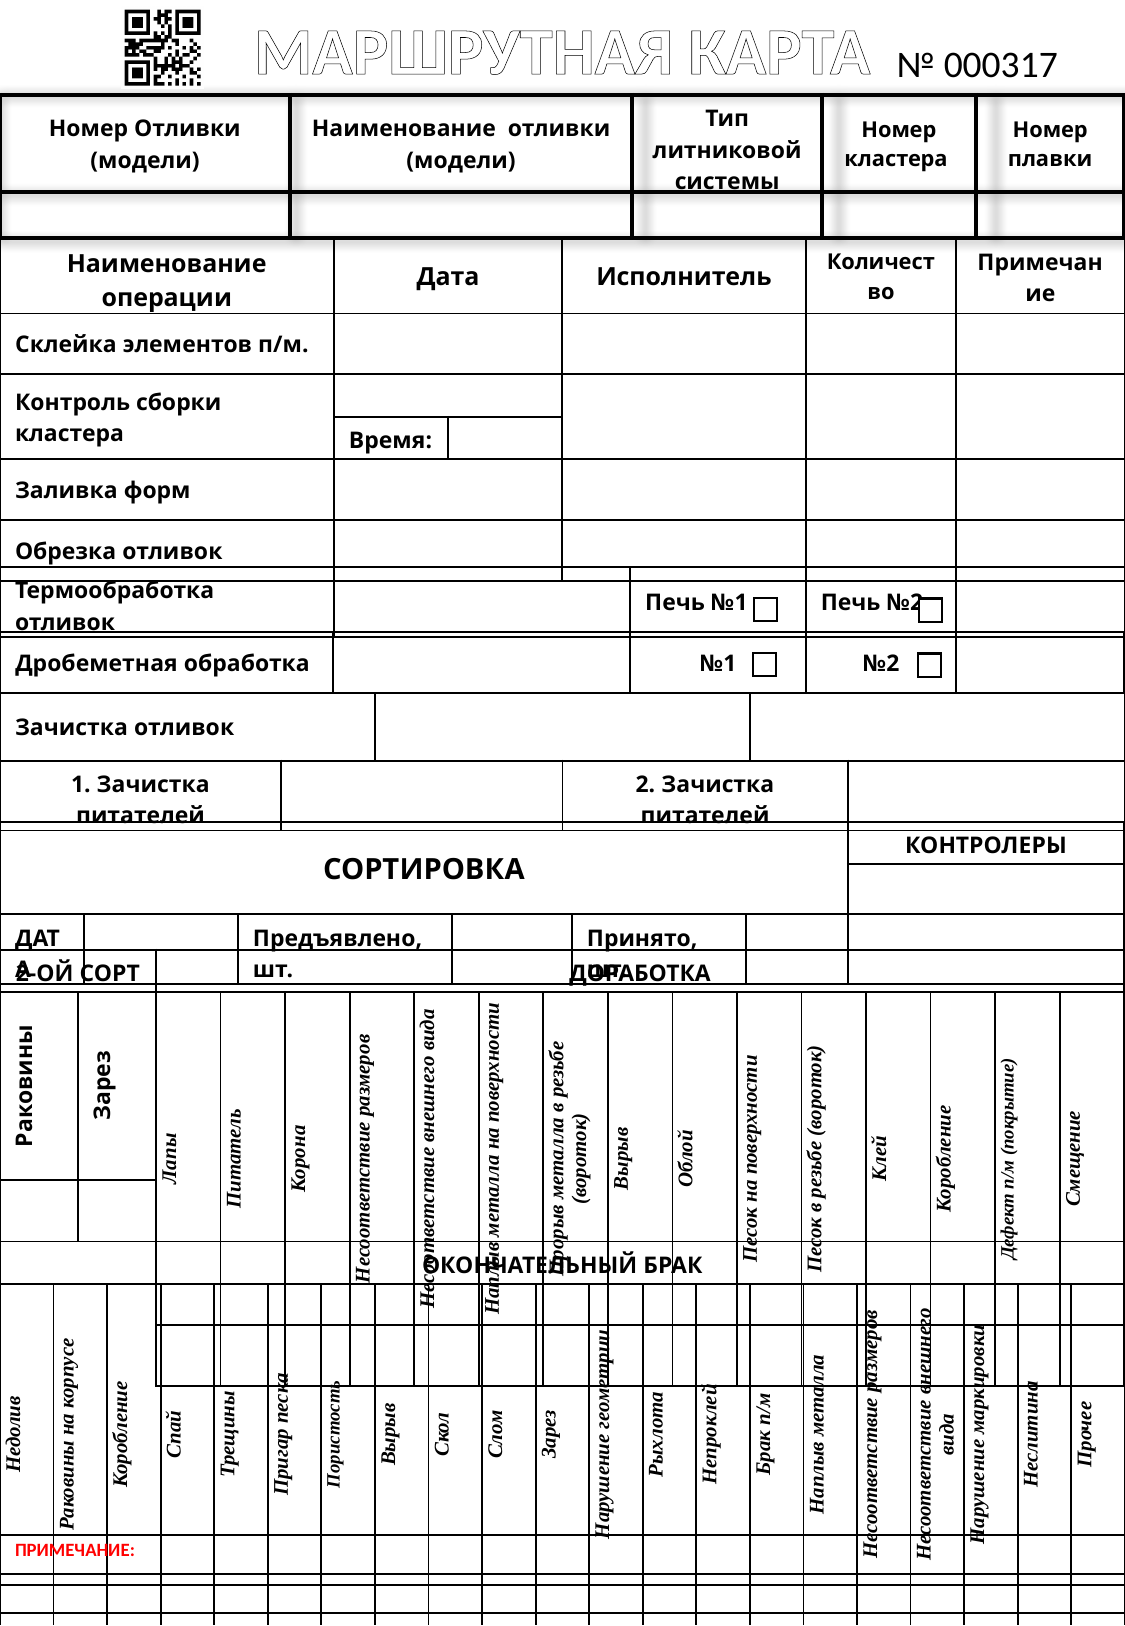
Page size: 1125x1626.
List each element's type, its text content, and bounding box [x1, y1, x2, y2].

table_header Примечание [957, 239, 1124, 313]
table_cell [335, 314, 561, 373]
table_cell Песок в резьбе (вороток) [802, 993, 865, 1241]
table_cell [911, 1614, 963, 1625]
table_cell [322, 1614, 374, 1625]
table_cell [215, 1614, 267, 1625]
text_box МАРШРУТНАЯ КАРТА [238, 0, 886, 87]
table_cell Наплыв металла на поверхности [480, 993, 542, 1241]
table_cell Рыхлота [644, 1285, 695, 1534]
table_cell [634, 194, 820, 236]
table_cell [807, 375, 955, 458]
table_cell Наплыв металла [804, 1285, 856, 1534]
table_header 2. Зачистка питателей [563, 762, 847, 821]
table_header Термообработка отливок [1, 568, 333, 631]
table_cell Принято, шт. [573, 915, 745, 983]
table_header [334, 633, 629, 692]
table_cell Зарез [537, 1285, 588, 1534]
table_cell ДАТА [1, 915, 83, 983]
table_cell [54, 1614, 106, 1625]
table_cell Зарез [79, 993, 155, 1179]
table_header Зачистка отливок [1, 694, 374, 760]
table_cell Дефект п/м (покрытие) [996, 993, 1059, 1241]
table_header Номер плавки [978, 97, 1122, 190]
table_cell Скол [429, 1285, 481, 1534]
table_cell Смещение [1061, 993, 1123, 1241]
table_cell Вырыв [376, 1285, 428, 1534]
table_header [335, 568, 629, 631]
table_cell [957, 314, 1124, 373]
table_cell [807, 460, 955, 519]
table_cell Обрезка отливок [1, 521, 333, 566]
table_cell [108, 1614, 160, 1625]
table_cell [858, 1614, 910, 1625]
table_cell Раковины [1, 993, 77, 1179]
table_cell Пористость [322, 1285, 374, 1534]
table_cell [957, 521, 1124, 566]
table_cell Заливка форм [1, 460, 333, 519]
table_cell [335, 375, 561, 416]
table_header Исполнитель [563, 239, 805, 313]
table_cell Время: [335, 418, 447, 458]
table_cell Коробление [108, 1285, 160, 1534]
table_header 1. Зачистка питателей [1, 762, 280, 821]
table_cell [563, 460, 805, 519]
table_cell [751, 1614, 803, 1625]
table_cell Предъявлено, шт. [239, 915, 451, 983]
table_cell [269, 1614, 320, 1625]
table_header 2-ОЙ СОРТ [1, 985, 155, 991]
table_cell Трещины [215, 1285, 267, 1534]
table_header Номер Отливки (модели) [2, 97, 288, 190]
table_cell Облой [673, 993, 736, 1241]
table_cell Раковины на корпусе [54, 1285, 106, 1534]
table_header №2 [807, 633, 955, 692]
table_cell Вырыв [609, 993, 672, 1241]
table_cell [978, 194, 1122, 236]
table_cell Несоответствие размеров [858, 1285, 910, 1534]
table_cell Слом [483, 1285, 535, 1534]
table_cell Неслитина [1019, 1285, 1070, 1534]
table_header Печь №1 [631, 568, 805, 631]
table_cell Прочее [1072, 1285, 1124, 1534]
table_cell [563, 521, 805, 566]
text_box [752, 597, 943, 678]
table_cell [644, 1614, 695, 1625]
table_header Дробеметная обработка [1, 633, 332, 692]
table_header Наименование операции [1, 239, 333, 313]
table_cell [747, 915, 847, 983]
table_cell [335, 521, 561, 566]
table_cell [807, 314, 955, 373]
table_header СОРТИРОВКА [1, 823, 847, 913]
table_cell [429, 1614, 481, 1625]
table_cell Нарушение геометрии [590, 1285, 642, 1534]
table_cell Корона [286, 993, 349, 1241]
table_cell [2, 194, 288, 236]
text_box № 000317 [881, 32, 1073, 93]
table_cell [849, 865, 1123, 913]
table_cell Спай [162, 1285, 213, 1534]
table_cell [849, 915, 1123, 983]
table_header Номер кластера [824, 97, 974, 190]
table_header Количество [807, 239, 955, 313]
table_cell [957, 460, 1124, 519]
table_cell [376, 1614, 428, 1625]
table_header КОНТРОЛЕРЫ [849, 823, 1123, 863]
table_cell Контроль сборки кластера [1, 375, 333, 458]
table_cell Несоответствие внешнего вида [415, 993, 478, 1241]
table_header ОКОНЧАТЕЛЬНЫЙ БРАК [1, 1242, 1124, 1283]
table_cell Непроклей [697, 1285, 749, 1534]
table_cell Прорыв металла в резьбе (вороток) [544, 993, 607, 1241]
table_cell [965, 1614, 1017, 1625]
table_header Тип литниковой системы [634, 97, 820, 190]
table_cell [590, 1614, 642, 1625]
table_cell Несоответствие внешнего вида [911, 1285, 963, 1534]
table_cell [563, 314, 805, 373]
table_cell Нарушение маркировки [965, 1285, 1017, 1534]
table_cell Недолив [1, 1285, 53, 1534]
table_cell [483, 1614, 535, 1625]
table_cell [537, 1614, 588, 1625]
table_cell Клей [867, 993, 930, 1241]
table_cell Несоответствие размеров [351, 993, 413, 1241]
table_header Наименование отливки (модели) [292, 97, 630, 190]
table_cell [824, 194, 974, 236]
table_cell [697, 1614, 749, 1625]
table_cell [335, 460, 561, 519]
picture [121, 6, 204, 89]
table_header [849, 762, 1124, 821]
table_cell [85, 915, 237, 983]
table_cell [162, 1614, 213, 1625]
table_cell [807, 521, 955, 566]
table_header Печь №2 [807, 568, 955, 631]
table_header [957, 633, 1123, 692]
table_cell [453, 915, 571, 983]
table_cell [79, 1181, 155, 1241]
table_cell [563, 375, 805, 458]
table_cell Питатель [221, 993, 284, 1241]
table_cell [804, 1614, 856, 1625]
table_cell [449, 418, 561, 458]
table_cell [957, 375, 1124, 458]
table_cell Коробление [931, 993, 994, 1241]
table_cell [1072, 1614, 1124, 1625]
table_header Дата [335, 239, 561, 313]
table_cell [292, 194, 630, 236]
table_header ДОРАБОТКА [157, 985, 1123, 991]
table_header [376, 694, 749, 760]
table_cell [1019, 1614, 1070, 1625]
table_header [751, 694, 1124, 760]
table_cell Лапы [157, 993, 220, 1241]
table_cell Брак п/м [751, 1285, 803, 1534]
table_header №1 [631, 633, 805, 692]
table_header [282, 762, 562, 821]
table_cell [1, 1575, 1124, 1612]
table_header [957, 568, 1124, 631]
table_cell [1, 1181, 77, 1241]
table_cell Песок на поверхности [738, 993, 801, 1241]
table_cell Склейка элементов п/м. [1, 314, 333, 373]
table_header ПРИМЕЧАНИЕ: [1, 1536, 1124, 1573]
table_cell [1, 1614, 53, 1625]
table_cell Пригар песка [269, 1285, 320, 1534]
